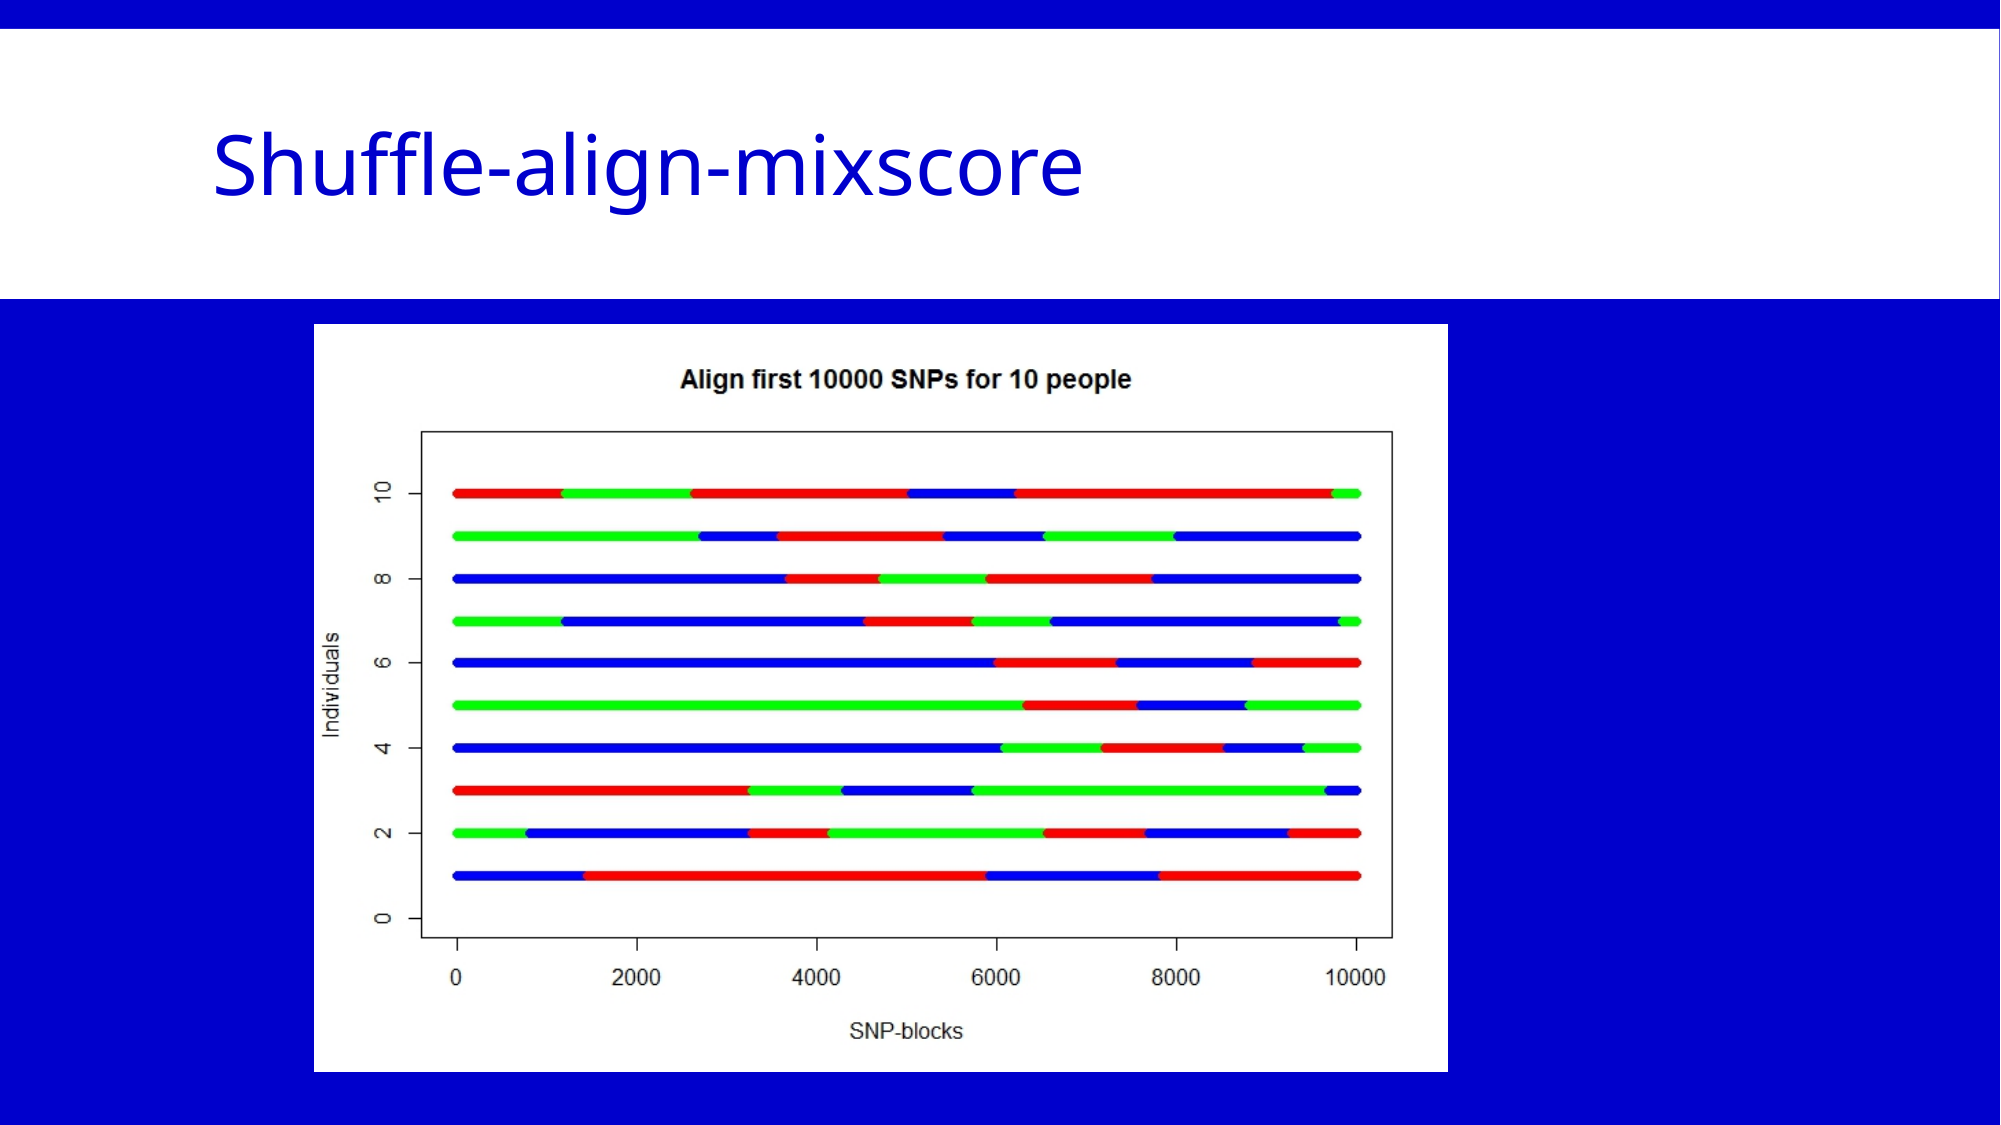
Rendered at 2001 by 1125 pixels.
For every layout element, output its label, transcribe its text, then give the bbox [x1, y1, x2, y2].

title Shuffle-align-mixscore [197, 46, 1803, 295]
picture [313, 324, 1449, 1072]
